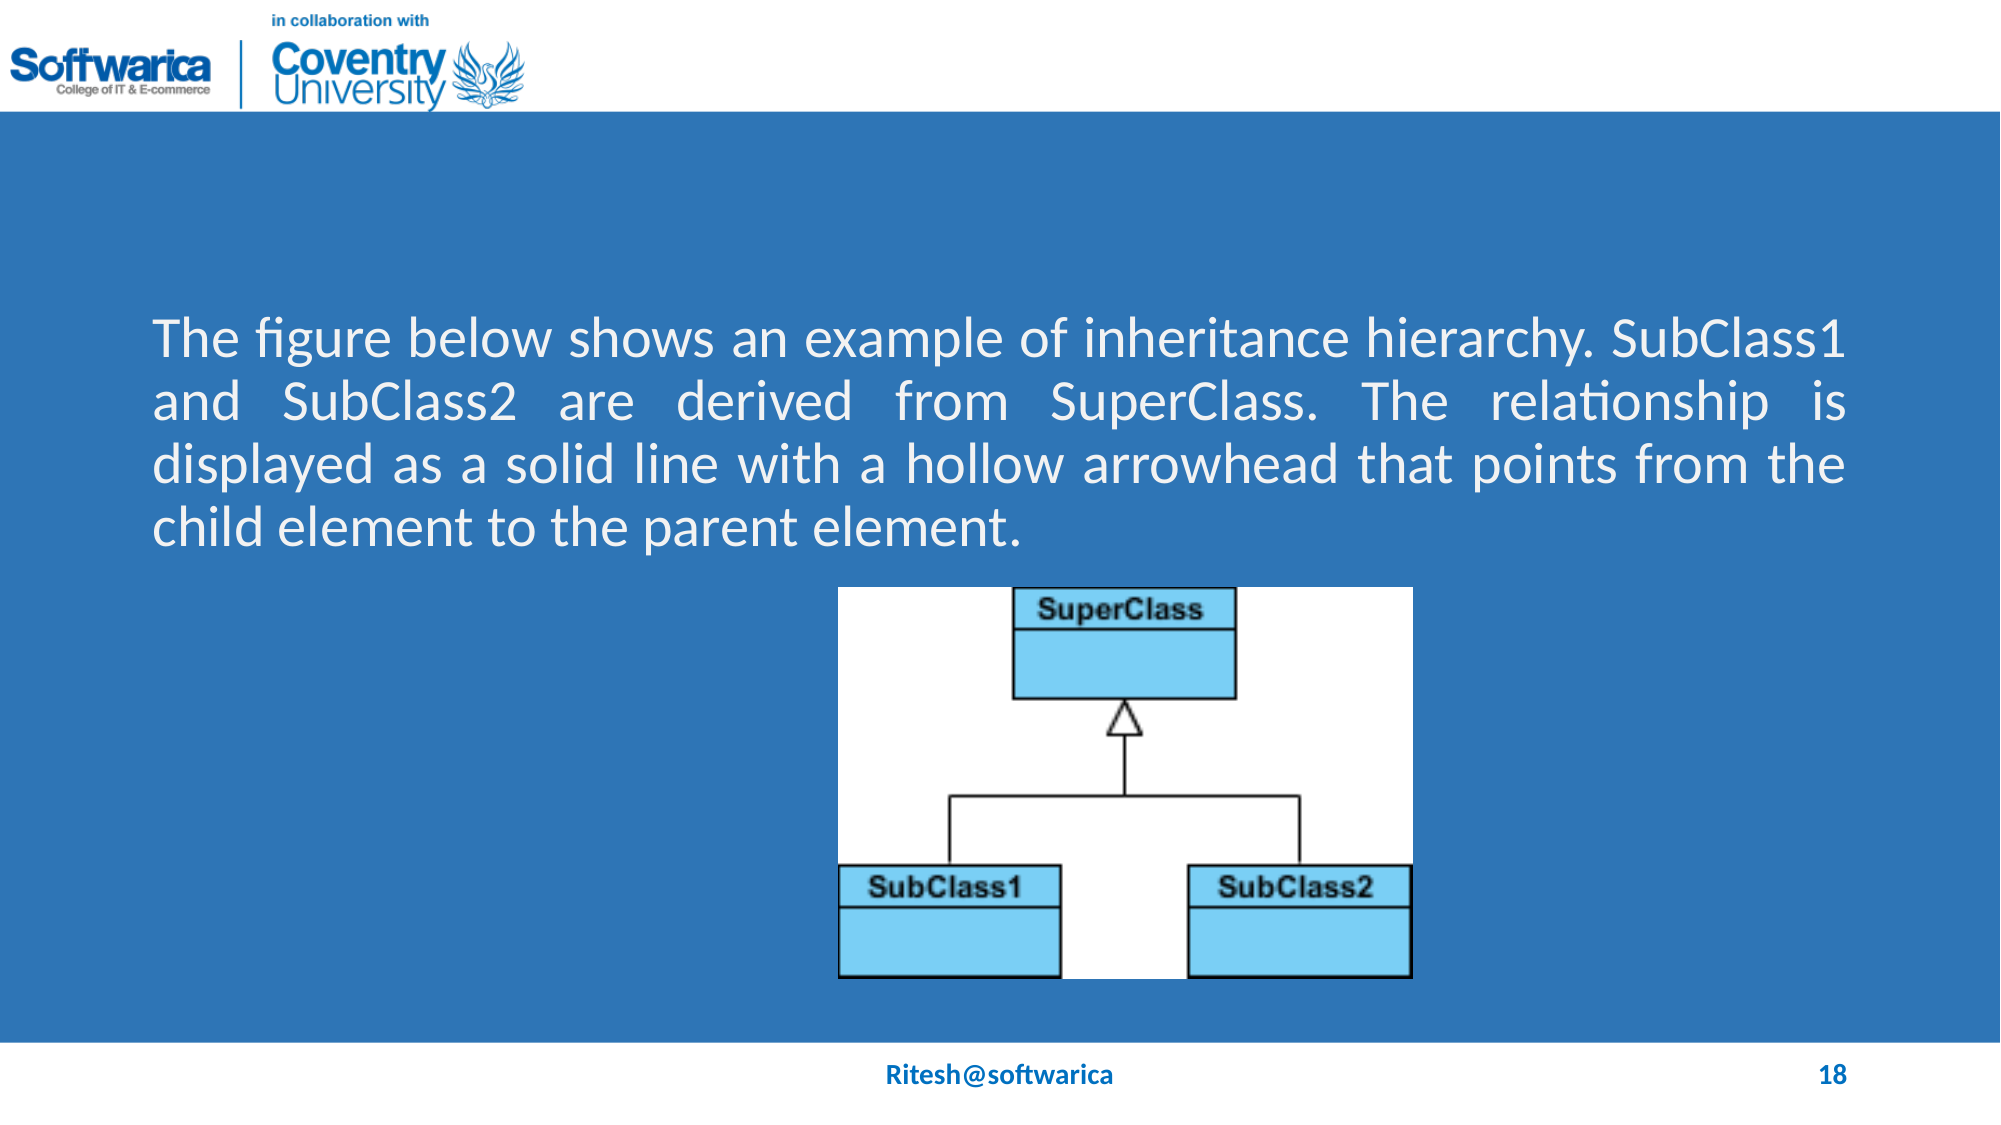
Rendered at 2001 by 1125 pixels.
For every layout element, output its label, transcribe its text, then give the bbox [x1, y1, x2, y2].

list The figure below shows an example of inheritance hierarchy. SubClass1 and SubClass2 are derived from SuperClass. The relationship is displayed as a solid line with a hollow arrowhead that points from the child element to the parent element. [137, 299, 1863, 1014]
picture [838, 587, 1413, 979]
slide_number 18 [1412, 1042, 1863, 1103]
picture [10, 14, 525, 112]
footer Ritesh@softwarica [662, 1042, 1338, 1103]
